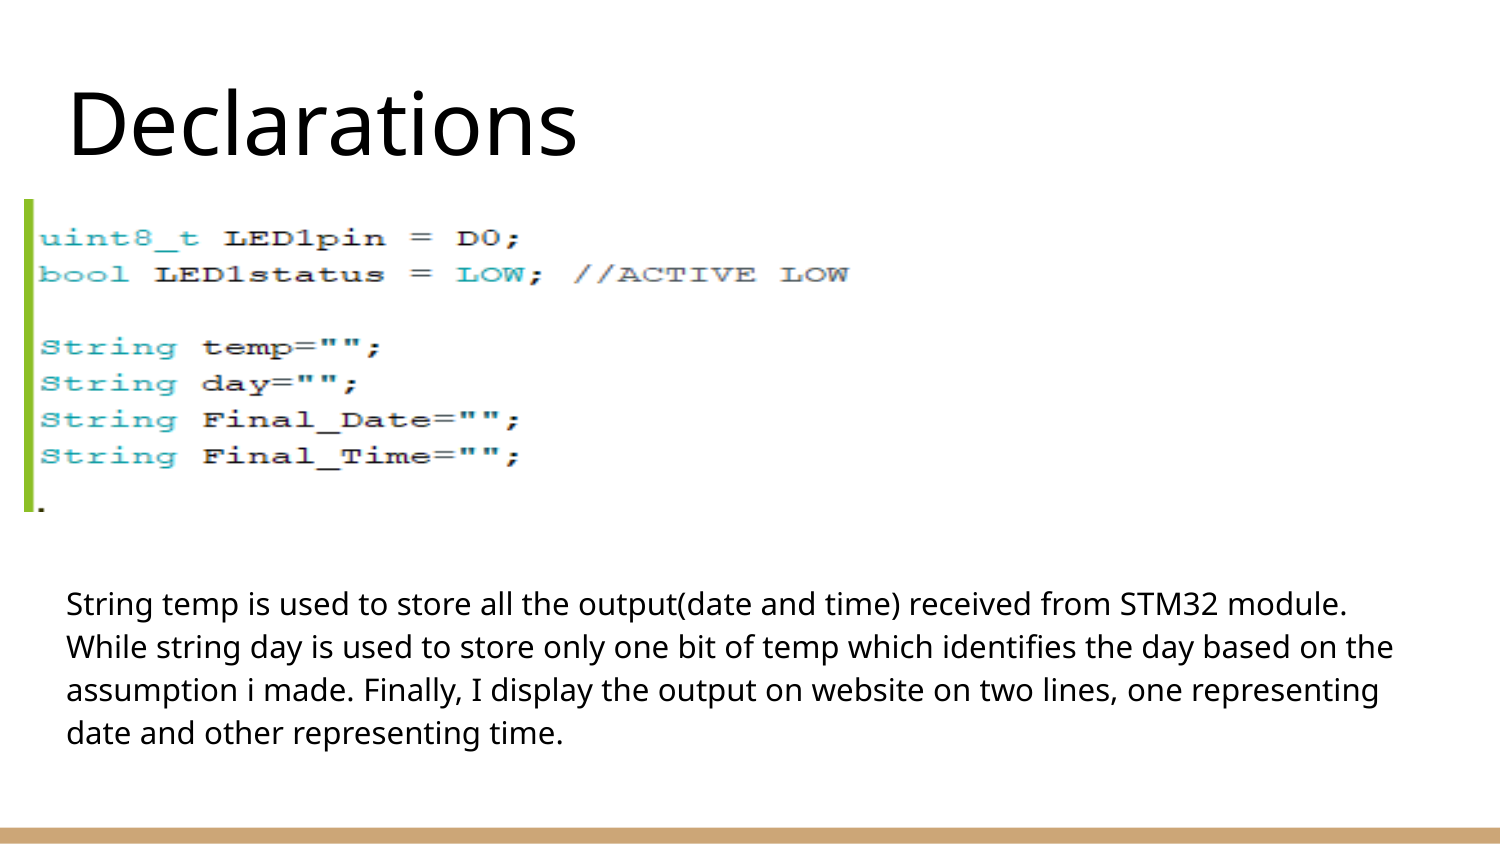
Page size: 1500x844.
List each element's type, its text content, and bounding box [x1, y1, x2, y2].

picture [24, 199, 974, 512]
list String temp is used to store all the output(date and time) received from STM32 module. While string day is used to store only one bit of temp which identifies the day based on the assumption i made. Finally, I display the output on website on two lines, one representing date and other representing time. [51, 563, 1449, 752]
title Declarations [51, 51, 1449, 189]
